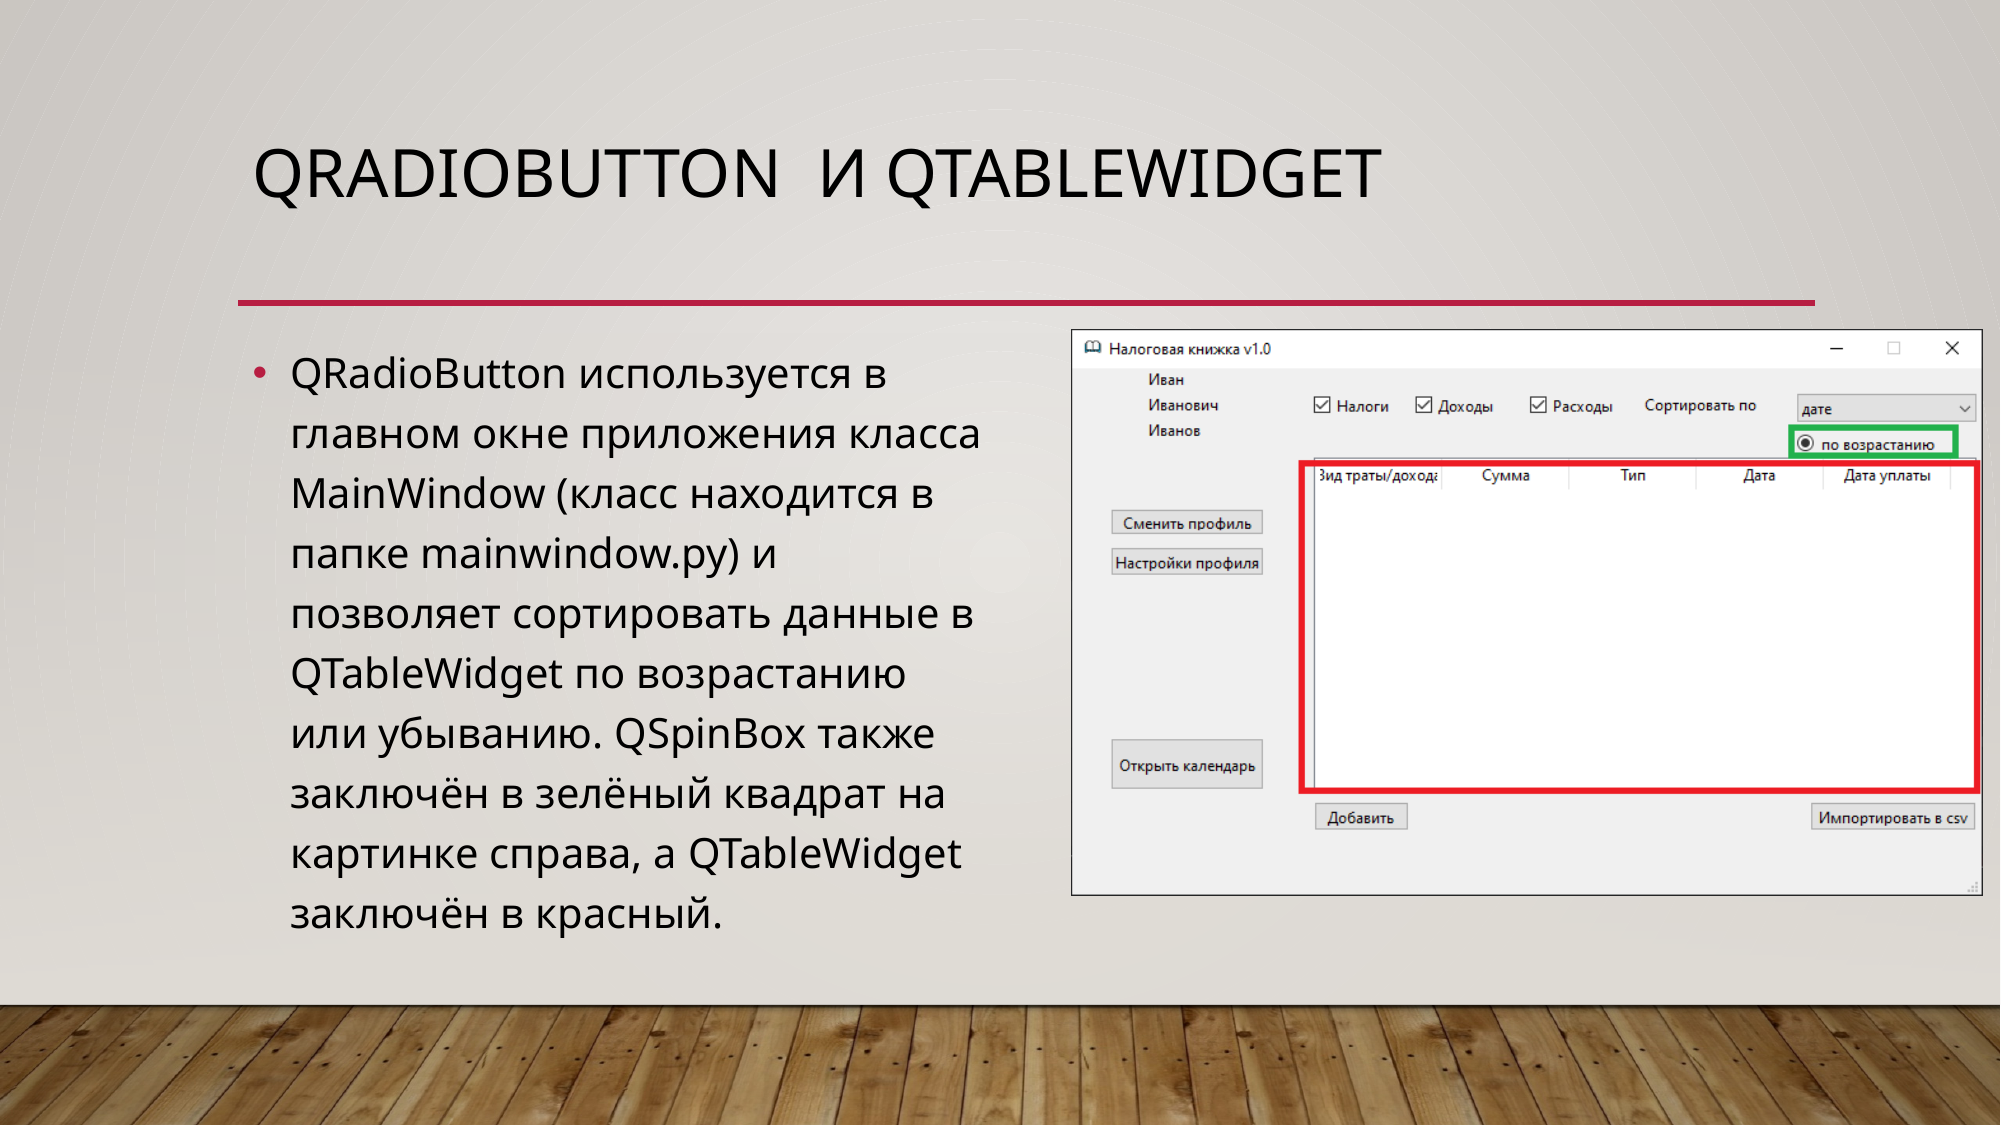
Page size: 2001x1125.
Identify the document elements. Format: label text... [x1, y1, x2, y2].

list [1070, 329, 1983, 896]
list QRadioButton используется в главном окне приложения класса MainWindow (класс находится в папке mainwindow.py) и позволяет сортировать данные в QTableWidget по возрастанию или убыванию. QSpinBox также заключён в зелёный квадрат на картинке справа, а QTableWidget заключён в красный. [237, 329, 1000, 896]
title Qradiobutton и QTableWidget [237, 132, 1814, 306]
picture [0, 1005, 2000, 1125]
